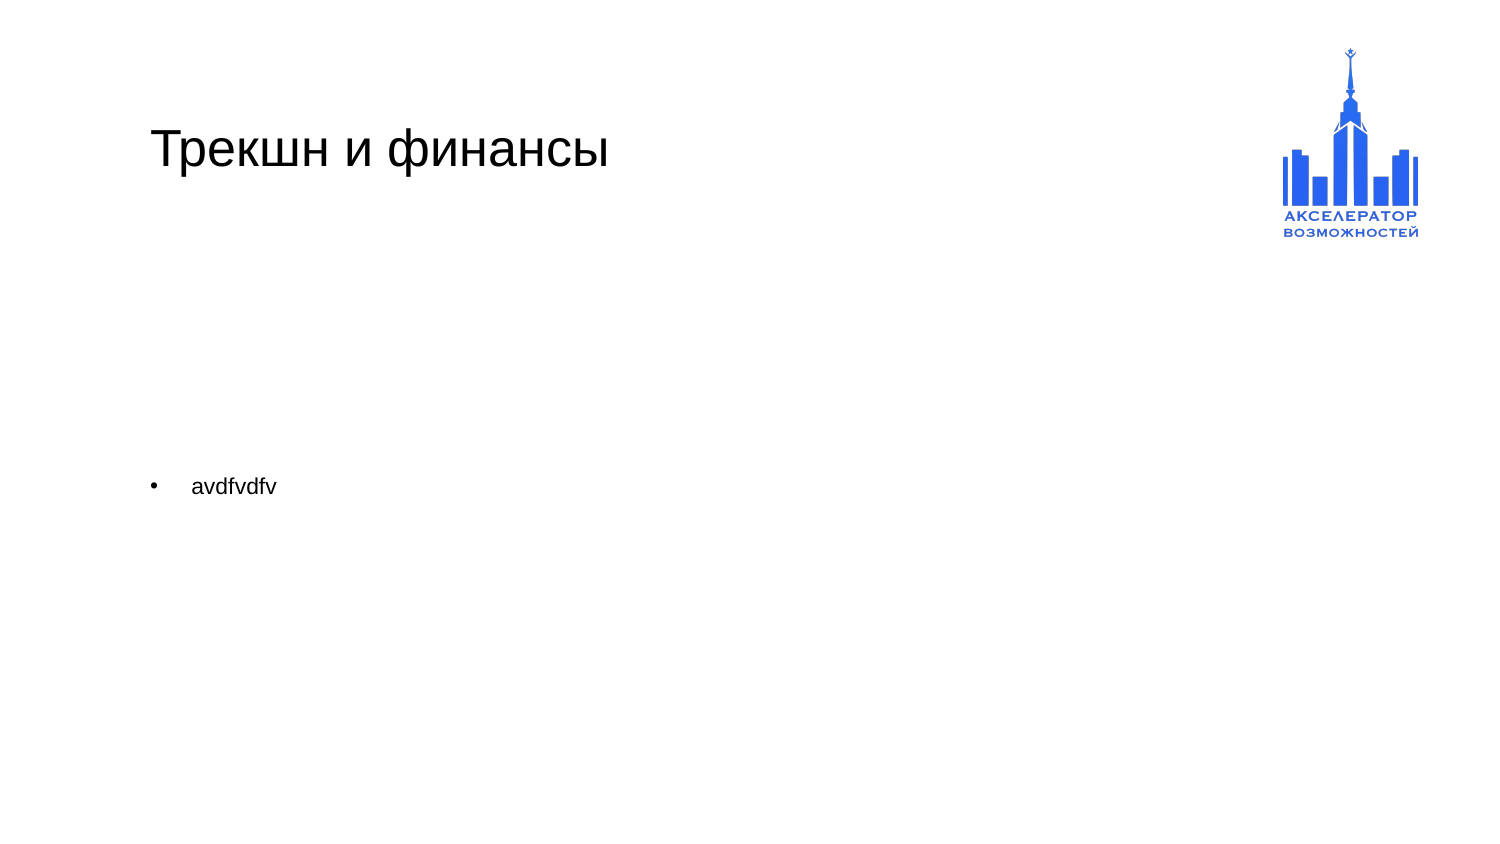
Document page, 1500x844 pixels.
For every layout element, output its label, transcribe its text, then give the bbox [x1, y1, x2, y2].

picture [1283, 48, 1418, 237]
subtitle avdfvdfv [150, 187, 1200, 788]
title Трекшн и финансы [150, 75, 900, 187]
